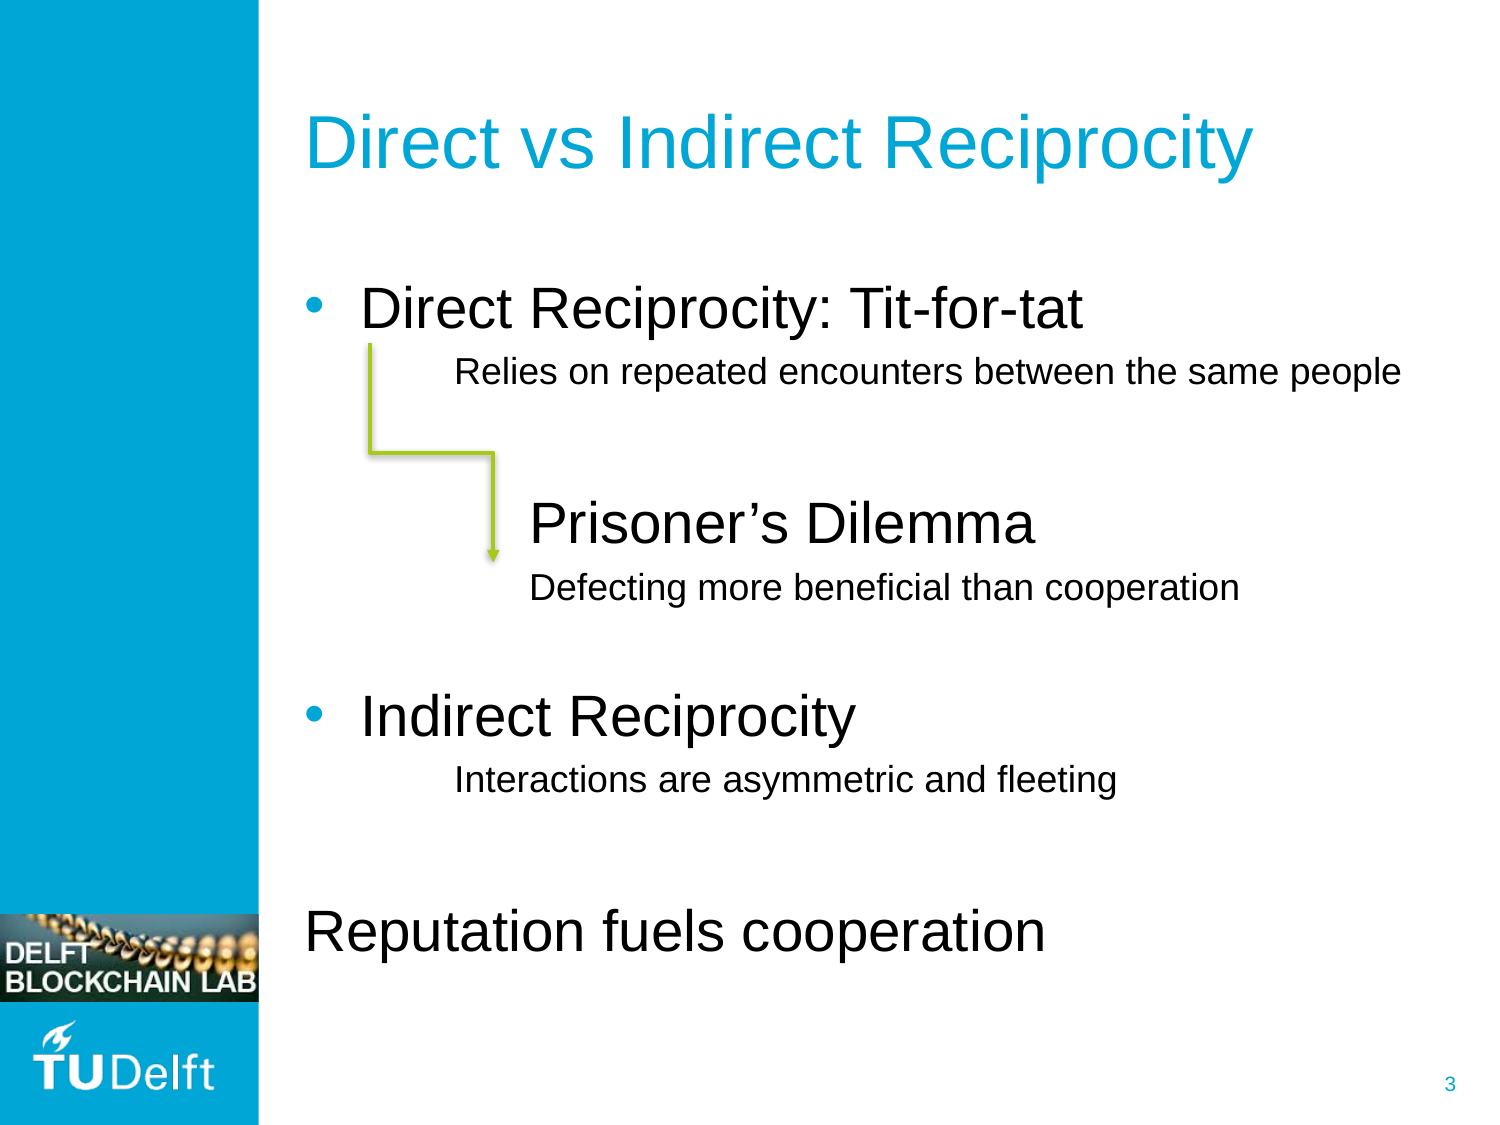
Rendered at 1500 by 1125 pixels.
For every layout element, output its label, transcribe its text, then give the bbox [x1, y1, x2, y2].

picture [0, 915, 259, 1001]
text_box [321, 390, 542, 515]
list Direct Reciprocity: Tit-for-tat Relies on repeated encounters between the same people Prisoner’s Dilemma Defecting more beneficial than cooperation Indirect Reciprocity Interactions are asymmetric and fleeting Reputation fuels cooperation [289, 262, 1455, 1025]
title Direct vs Indirect Reciprocity [289, 45, 1455, 233]
